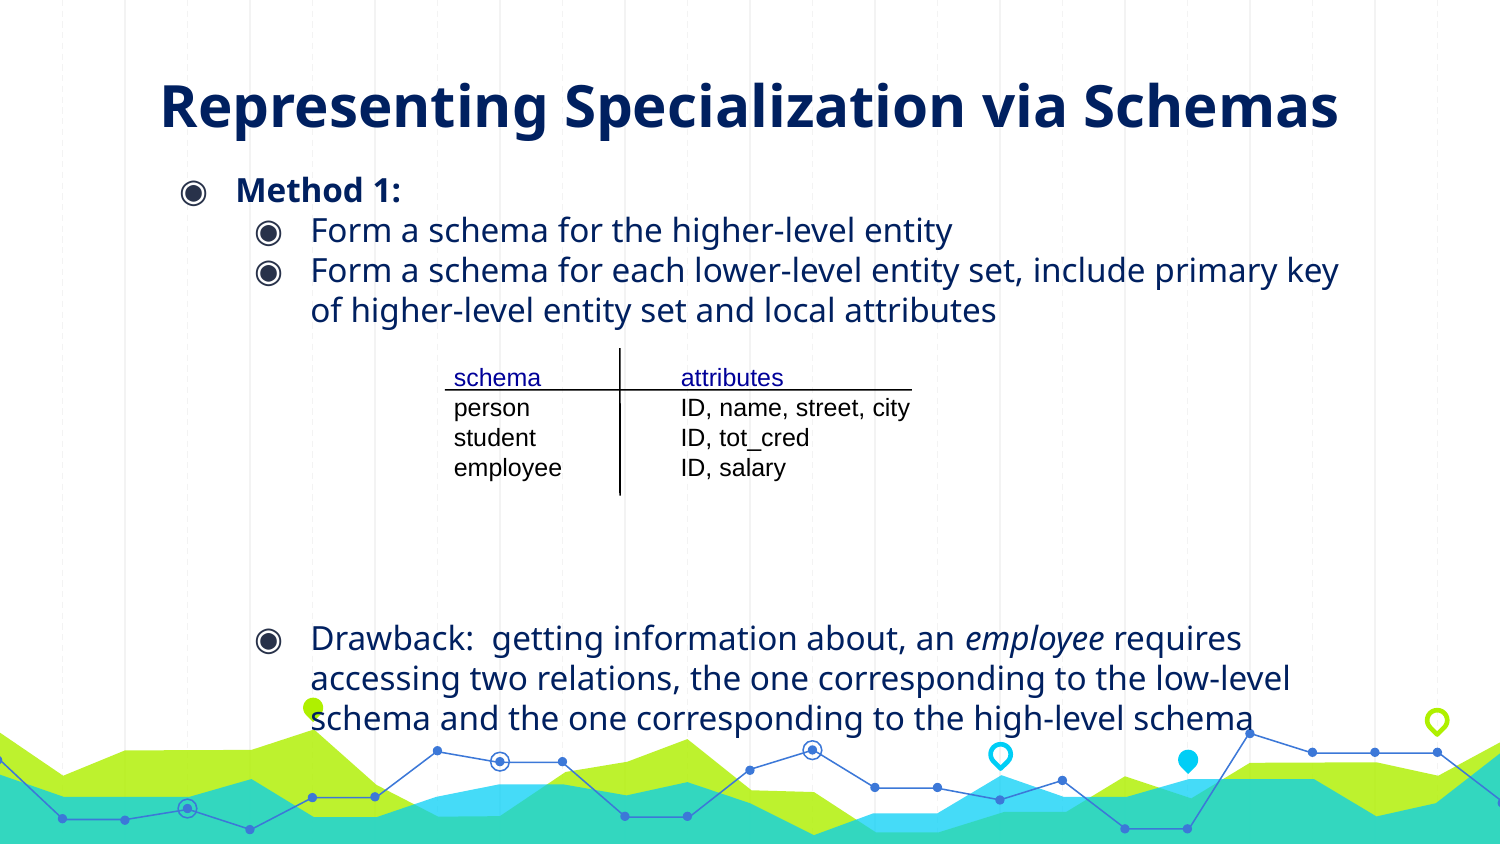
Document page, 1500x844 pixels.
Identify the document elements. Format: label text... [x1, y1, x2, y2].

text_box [438, 347, 1131, 496]
list Method 1: Form a schema for the higher-level entity Form a schema for each lower-level entity set, include primary key of higher-level entity set and local attributes Drawback: getting information about, an employee requires accessing two relations, the one corresponding to the low-level schema and the one corresponding to the high-level schema [145, 154, 1384, 592]
title Representing Specialization via Schemas [116, 36, 1384, 155]
